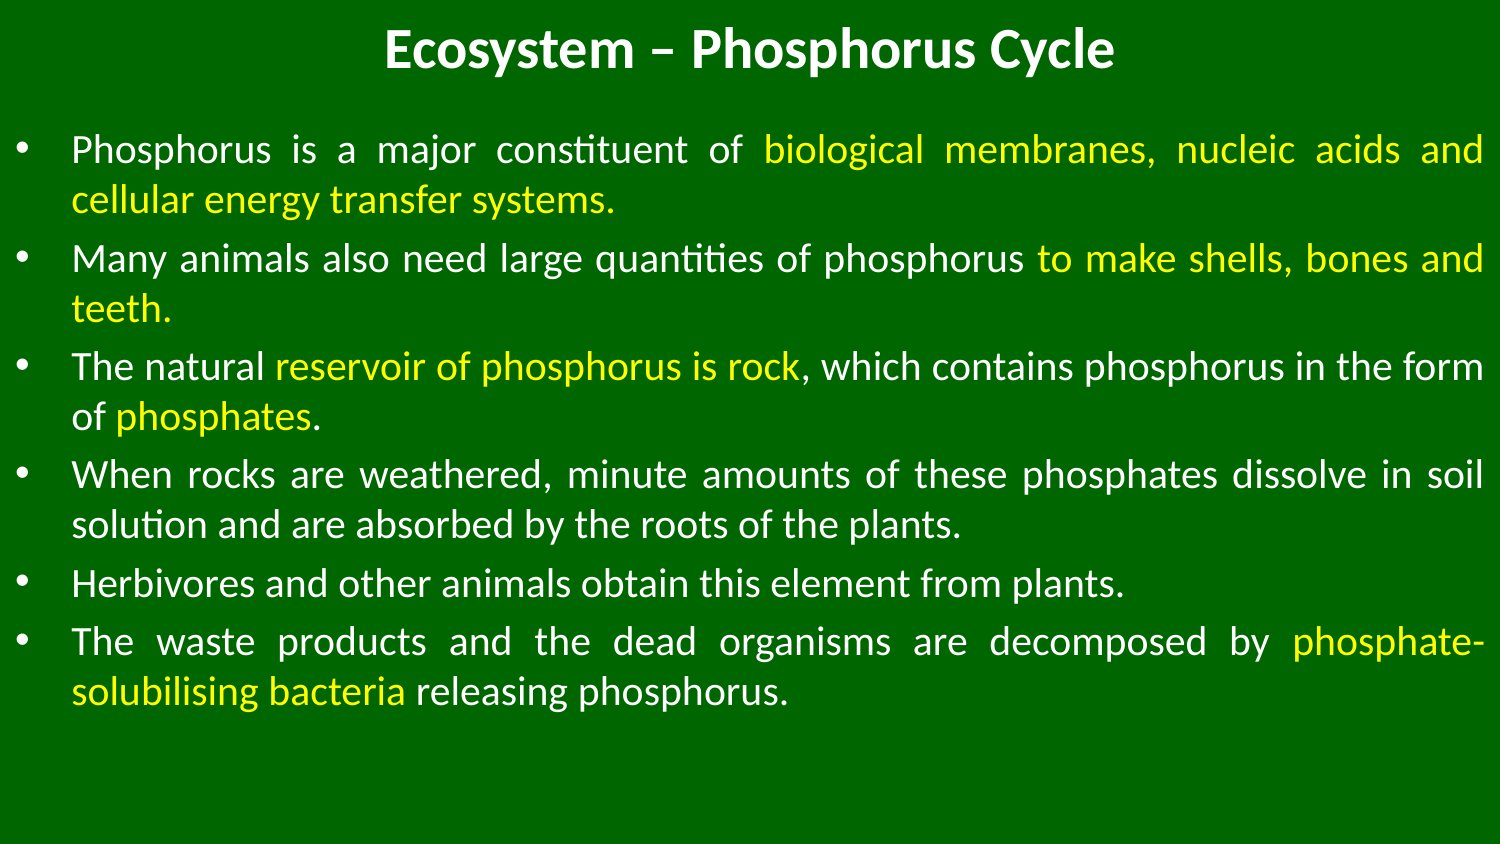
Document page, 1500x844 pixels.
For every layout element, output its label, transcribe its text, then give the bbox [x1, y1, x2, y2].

list Phosphorus is a major constituent of biological membranes, nucleic acids and cellular energy transfer systems. Many animals also need large quantities of phosphorus to make shells, bones and teeth. The natural reservoir of phosphorus is rock, which contains phosphorus in the form of phosphates. When rocks are weathered, minute amounts of these phosphates dissolve in soil solution and are absorbed by the roots of the plants. Herbivores and other animals obtain this element from plants. The waste products and the dead organisms are decomposed by phosphate-solubilising bacteria releasing phosphorus. [0, 114, 1500, 844]
title Ecosystem – Phosphorus Cycle [75, 0, 1425, 92]
